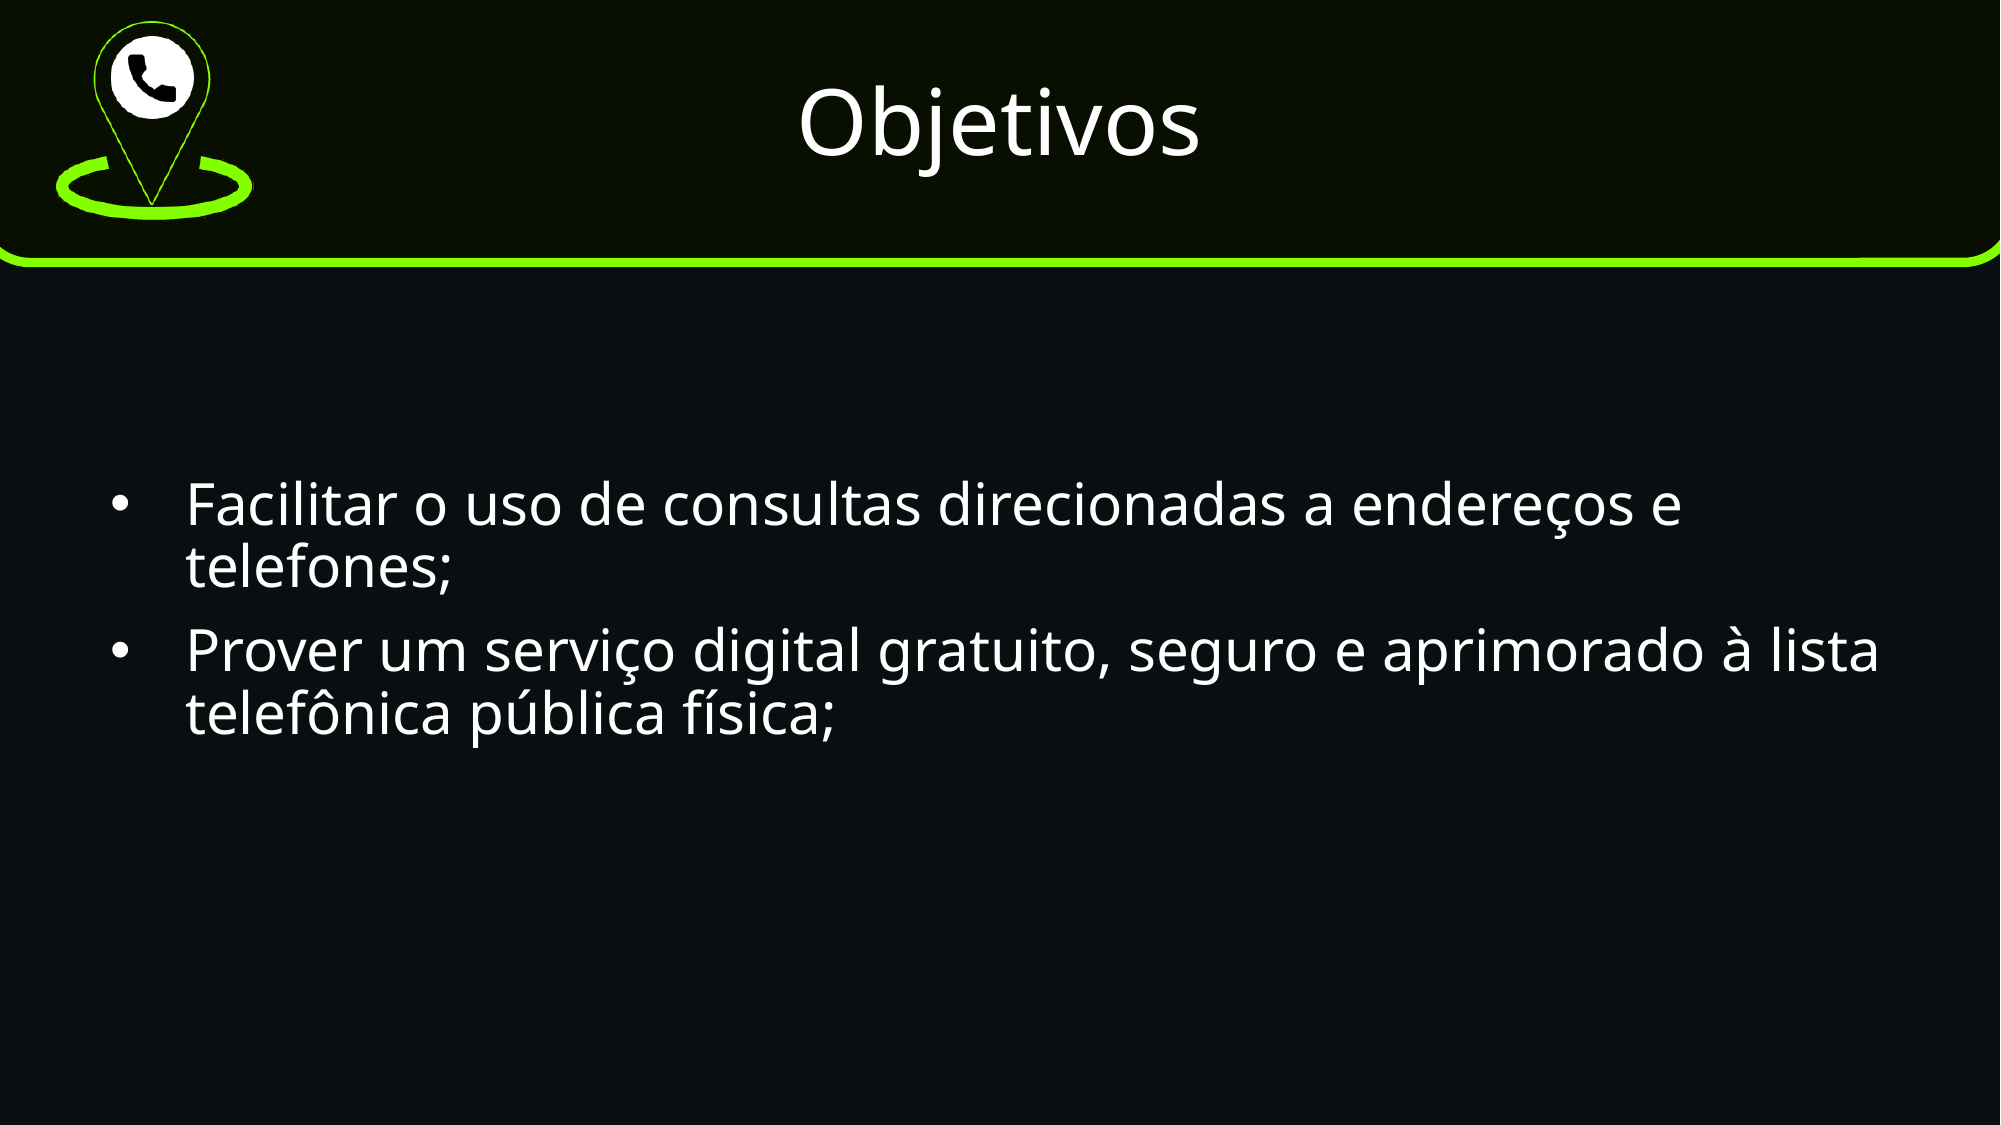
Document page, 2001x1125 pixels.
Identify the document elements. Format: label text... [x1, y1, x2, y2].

title Objetivos [268, 62, 1923, 184]
subtitle Facilitar o uso de consultas direcionadas a endereços e telefones; Prover um serviço digital gratuito, seguro e aprimorado à lista telefônica pública física; [94, 467, 1899, 986]
picture [40, 17, 268, 228]
text_box [0, 0, 2000, 264]
